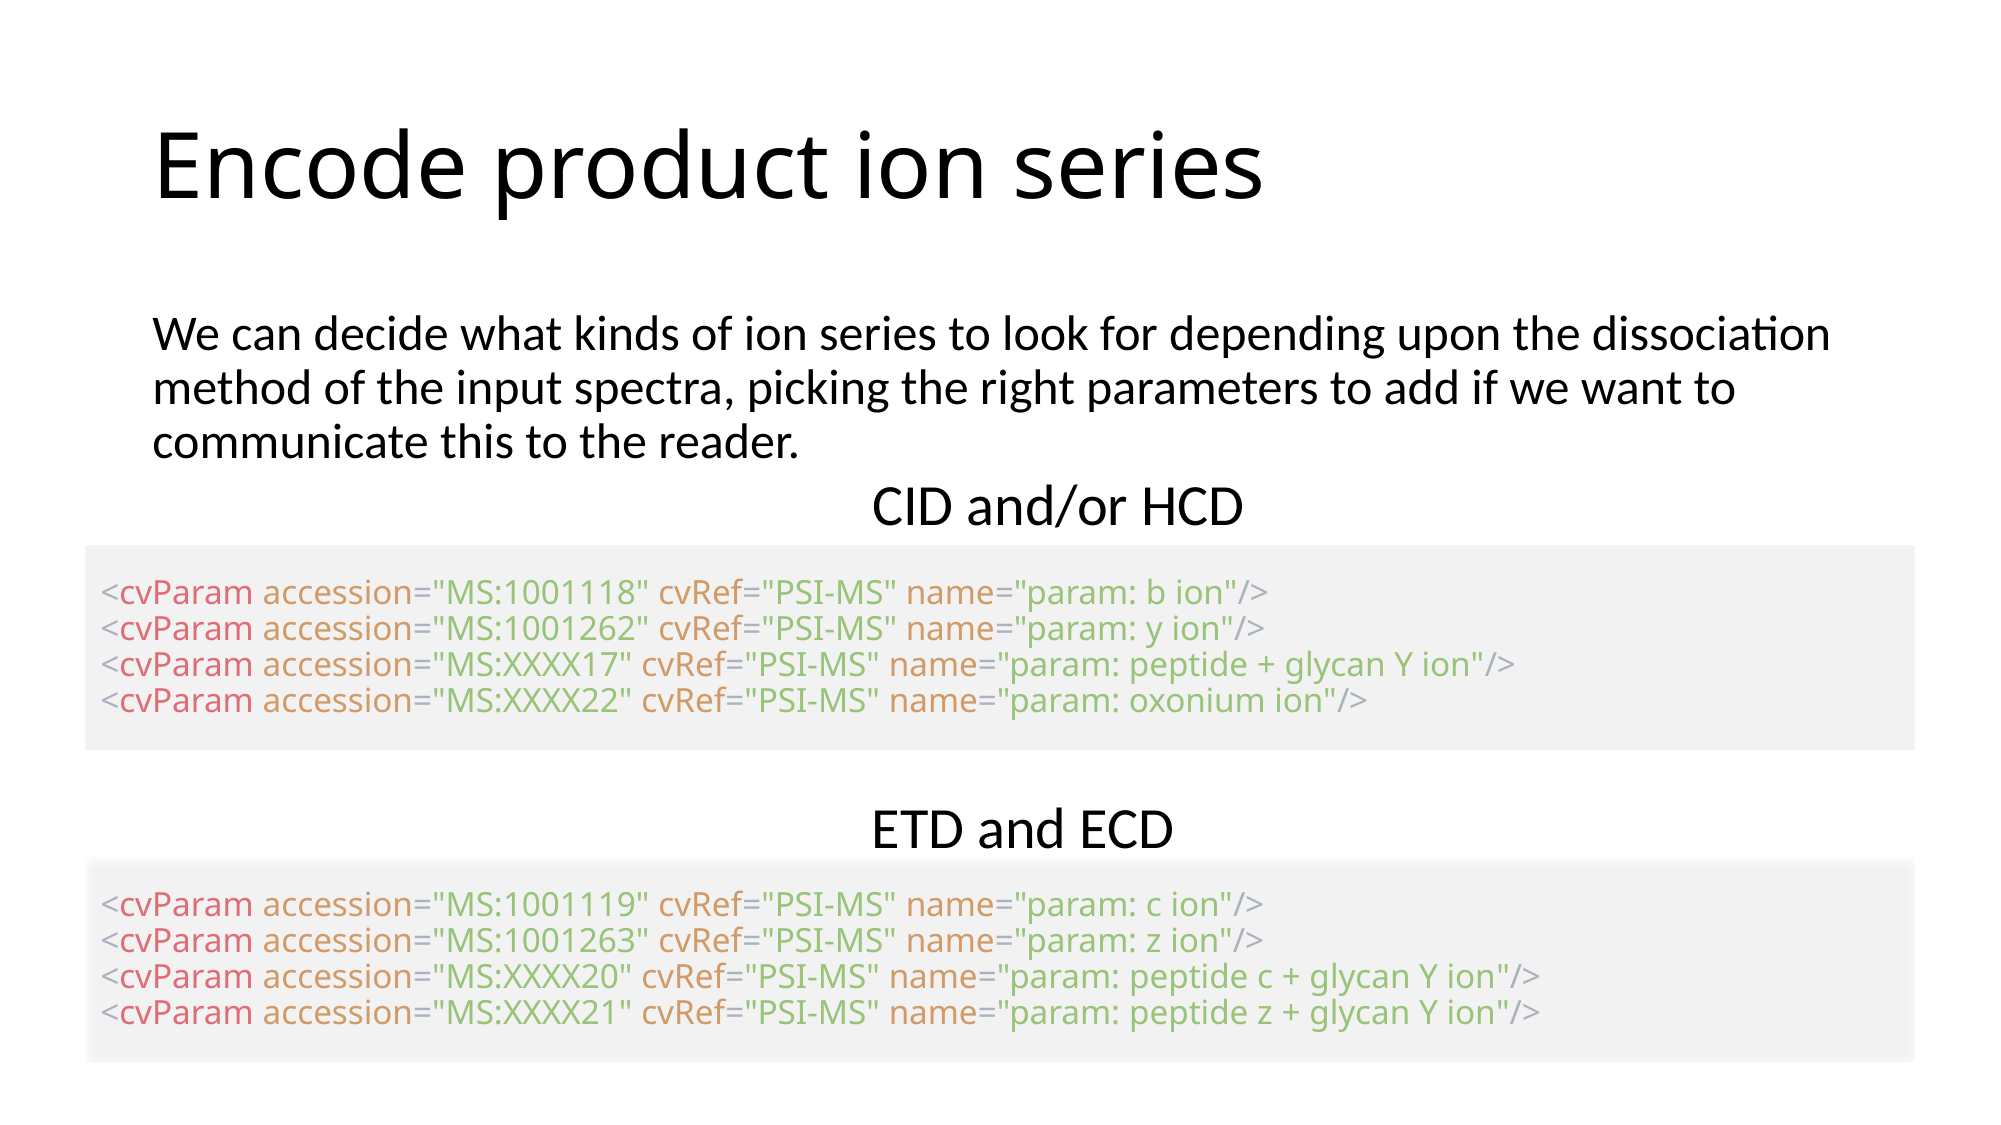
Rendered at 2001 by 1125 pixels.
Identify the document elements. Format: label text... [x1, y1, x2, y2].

title Encode product ion series [137, 59, 1863, 278]
text_box We can decide what kinds of ion series to look for depending upon the dissociation method of the input spectra, picking the right parameters to add if we want to communicate this to the reader. [137, 299, 1863, 477]
text_box ETD and ECD [856, 782, 1190, 868]
text_box <cvParam accession="MS:1001119" cvRef="PSI-MS" name="param: c ion"/> <cvParam accession="MS:1001263" cvRef="PSI-MS" name="param: z ion"/> <cvParam accession="MS:XXXX20" cvRef="PSI-MS" name="param: peptide c + glycan Y ion"/> <cvParam accession="MS:XXXX21" cvRef="PSI-MS" name="param: peptide z + glycan Y ion"/> [98, 869, 1908, 1056]
list <cvParam accession="MS:1001118" cvRef="PSI-MS" name="param: b ion"/> <cvParam accession="MS:1001262" cvRef="PSI-MS" name="param: y ion"/> <cvParam accession="MS:XXXX17" cvRef="PSI-MS" name="param: peptide + glycan Y ion"/> <cvParam accession="MS:XXXX22" cvRef="PSI-MS" name="param: oxonium ion"/> [85, 545, 1915, 751]
text_box CID and/or HCD [857, 459, 1260, 545]
